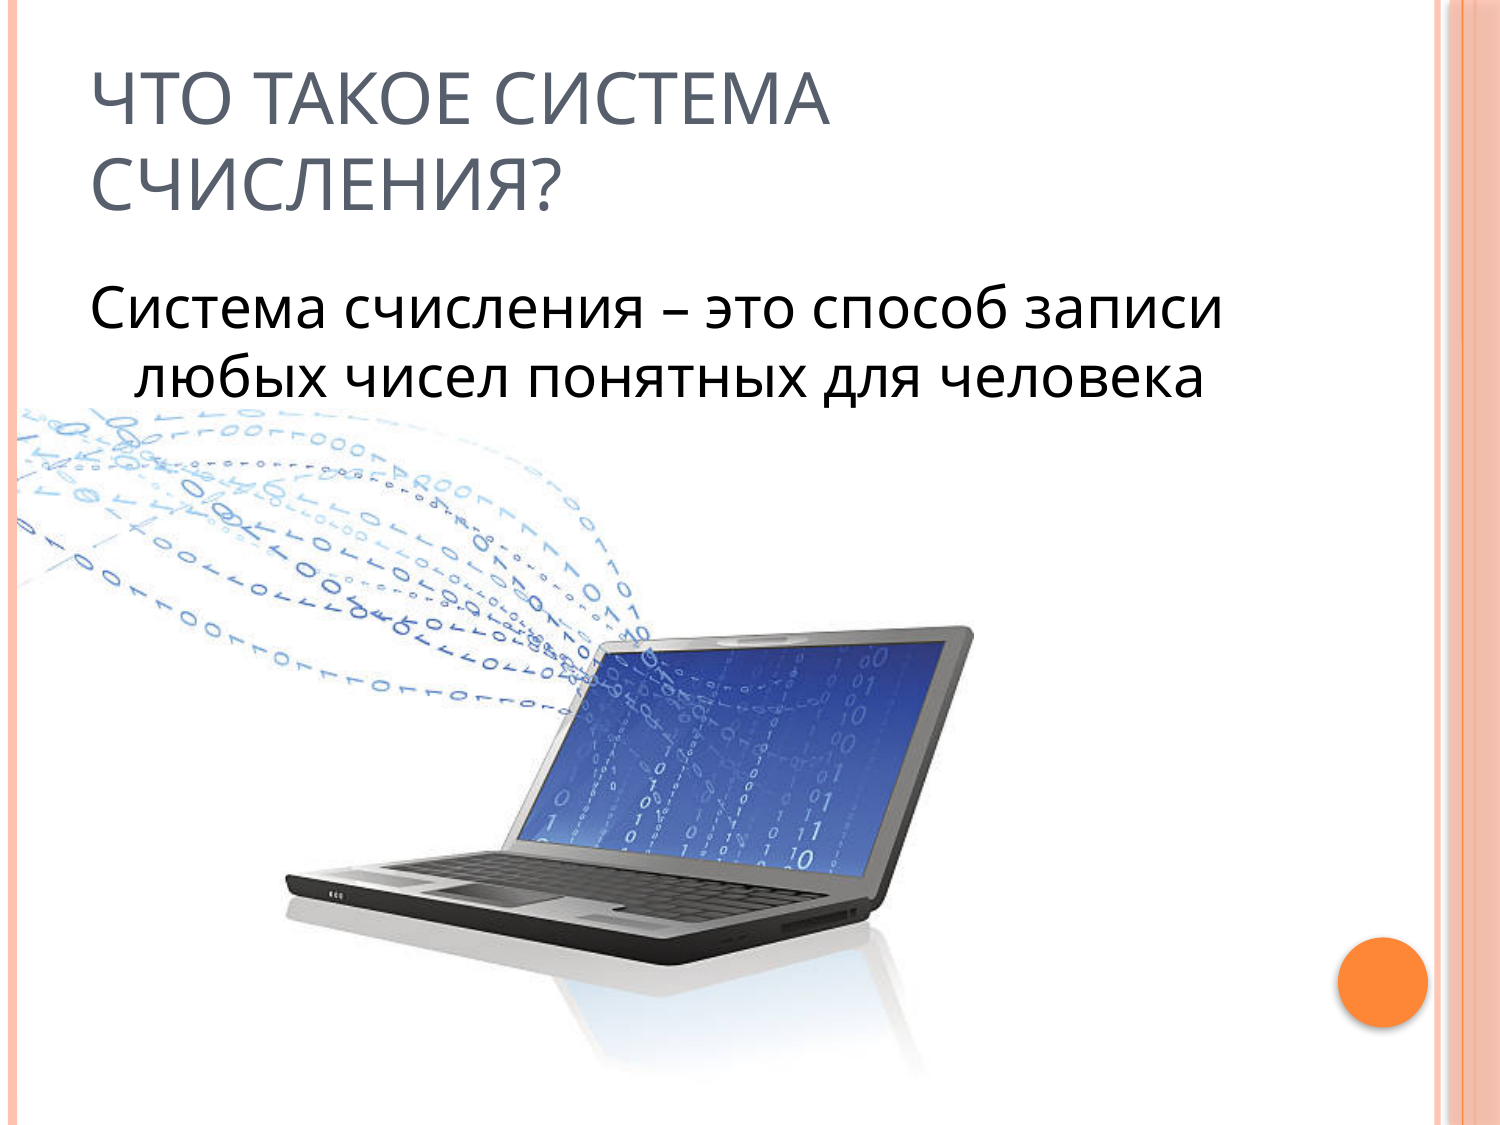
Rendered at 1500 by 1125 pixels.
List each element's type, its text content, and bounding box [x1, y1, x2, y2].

picture [17, 408, 975, 1097]
list Система счисления – это способ записи любых чисел понятных для человека [75, 262, 1300, 1062]
title Что такое система счисления? [75, 45, 1300, 233]
